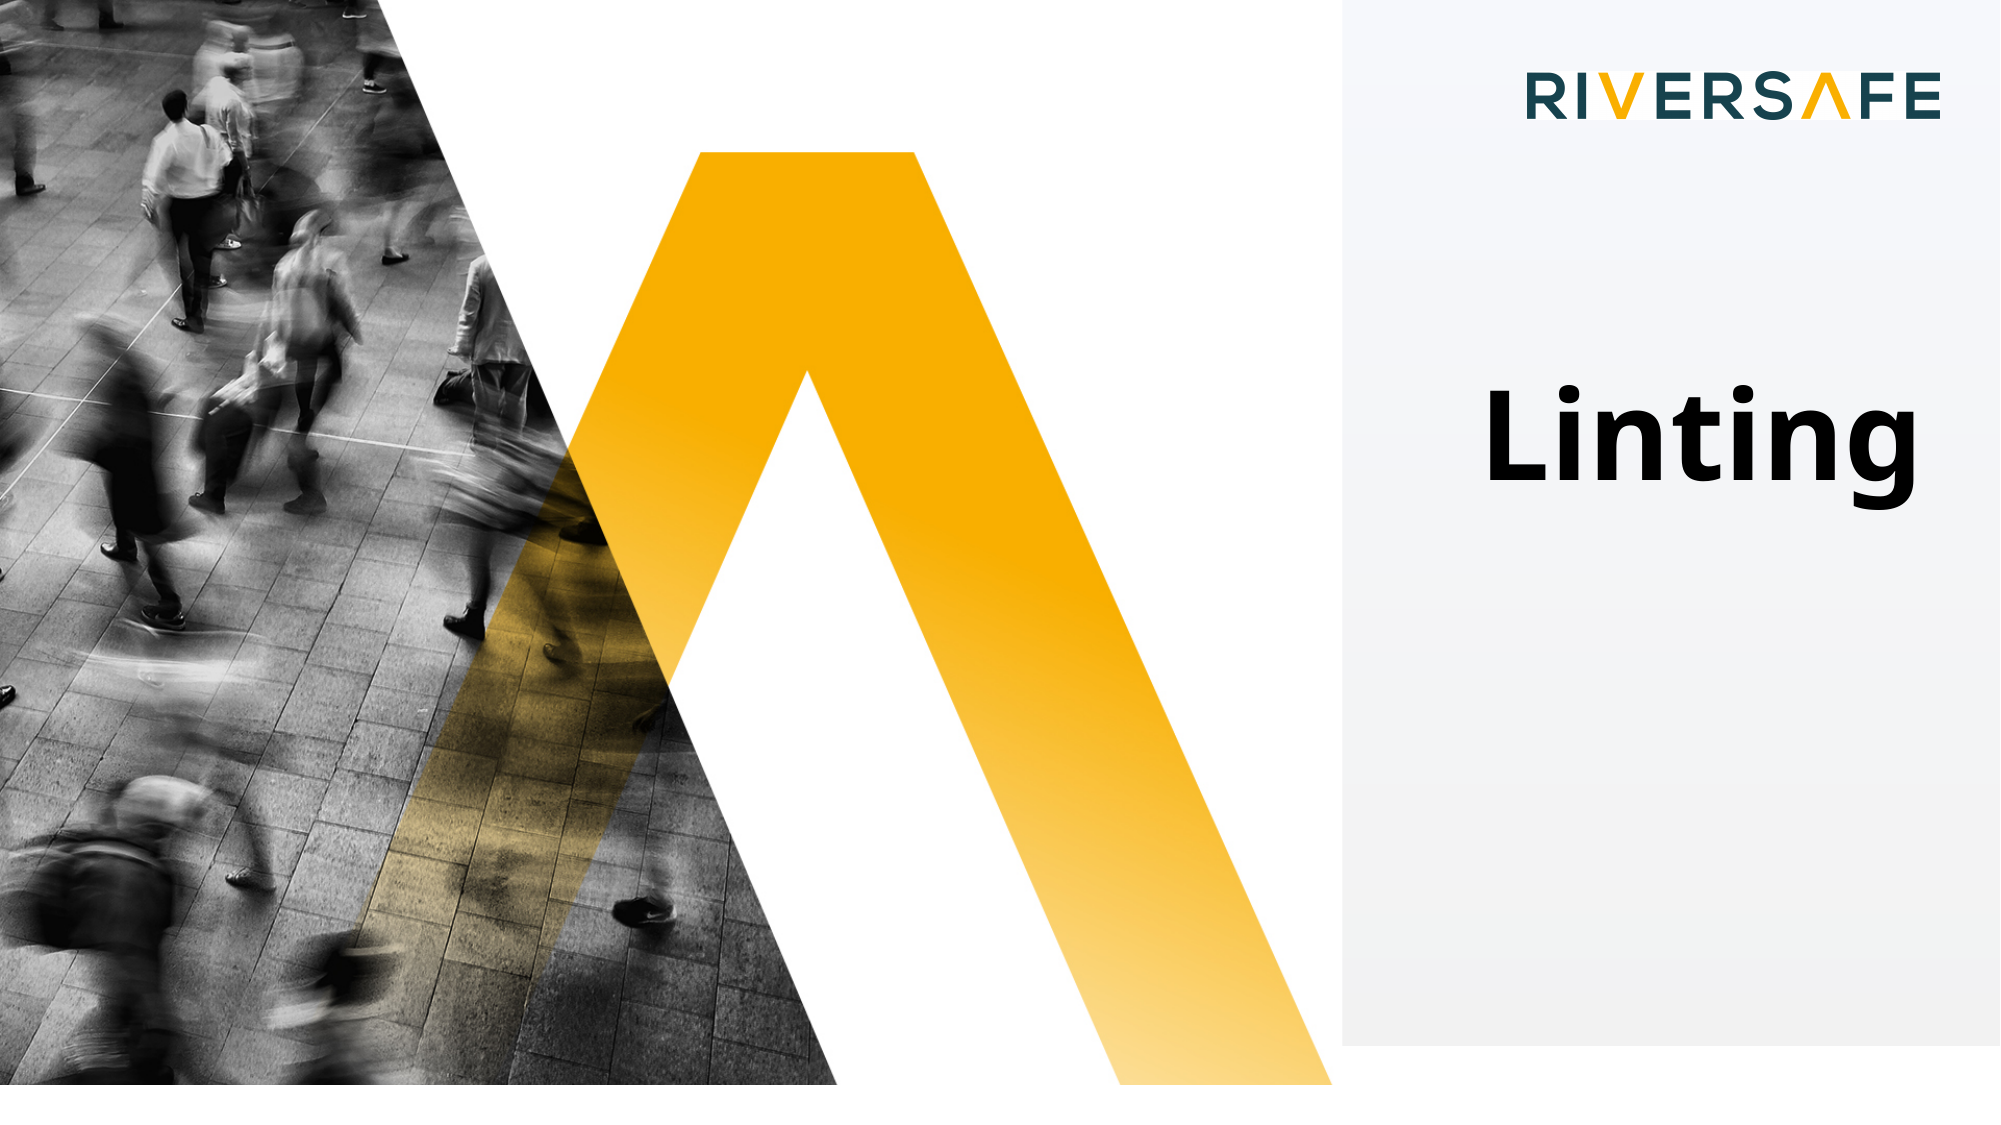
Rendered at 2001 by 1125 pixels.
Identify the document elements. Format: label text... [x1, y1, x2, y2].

list Linting [1244, 365, 1940, 496]
picture [1527, 71, 1940, 120]
picture [0, 0, 1343, 1085]
